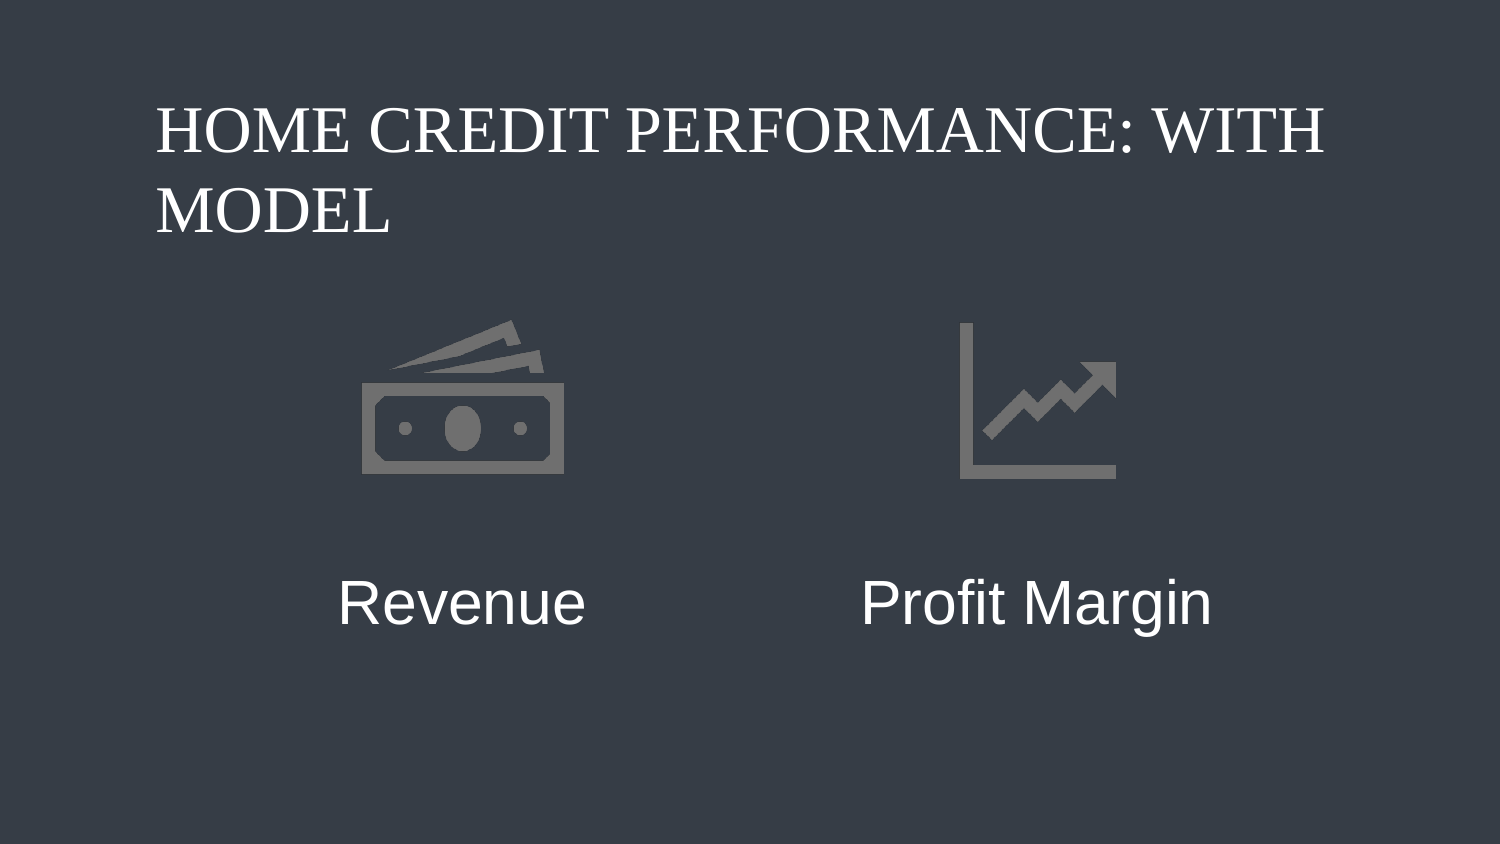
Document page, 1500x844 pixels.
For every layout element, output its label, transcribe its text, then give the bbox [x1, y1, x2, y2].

title HOME CREDIT PERFORMANCE: WITH MODEL [140, 75, 1360, 256]
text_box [217, 290, 1282, 689]
